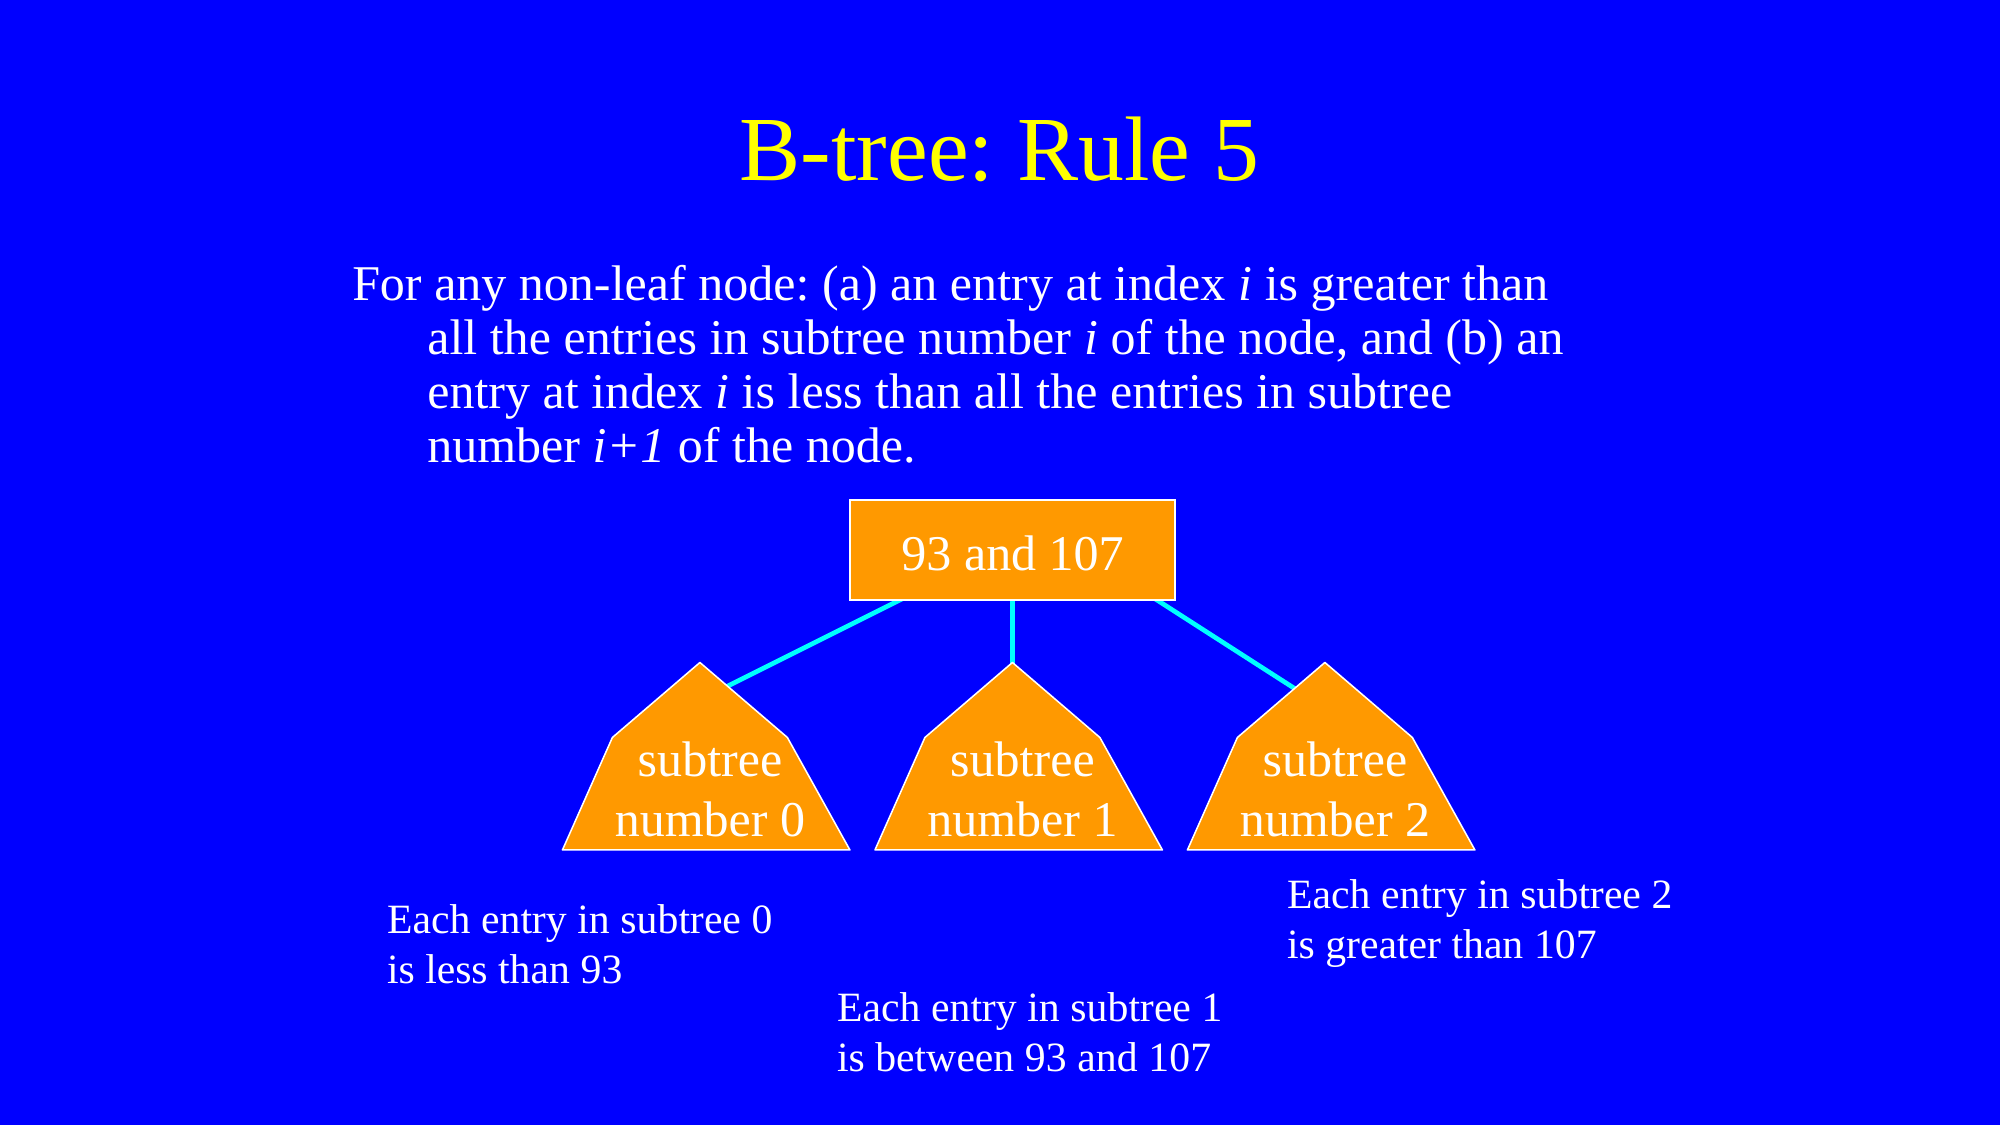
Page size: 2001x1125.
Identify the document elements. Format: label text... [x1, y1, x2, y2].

text_box [1133, 797, 1163, 850]
text_box [1446, 797, 1475, 850]
text_box [946, 662, 1079, 719]
text_box subtree number 0 [599, 719, 821, 854]
text_box [562, 767, 599, 850]
text_box [874, 766, 912, 850]
text_box [1258, 662, 1391, 719]
text_box [1187, 767, 1224, 850]
text_box subtree number 2 [1224, 719, 1446, 854]
text_box Each entry in subtree 0 is less than 93 [372, 884, 813, 1000]
text_box Each entry in subtree 1 is between 93 and 107 [822, 972, 1263, 1088]
title B-tree: Rule 5 [362, 50, 1638, 238]
text_box [633, 662, 766, 719]
text_box For any non-leaf node: (a) an entry at index i is greater than all the entries in subtree number i of the node, and (b) an entry at index i is less than all the entries in subtree number i+1 of the node. [337, 249, 1625, 481]
text_box Each entry in subtree 2 is greater than 107 [1272, 859, 1713, 975]
text_box 93 and 107 [849, 500, 1175, 600]
text_box subtree number 1 [912, 719, 1133, 854]
text_box [821, 797, 850, 850]
